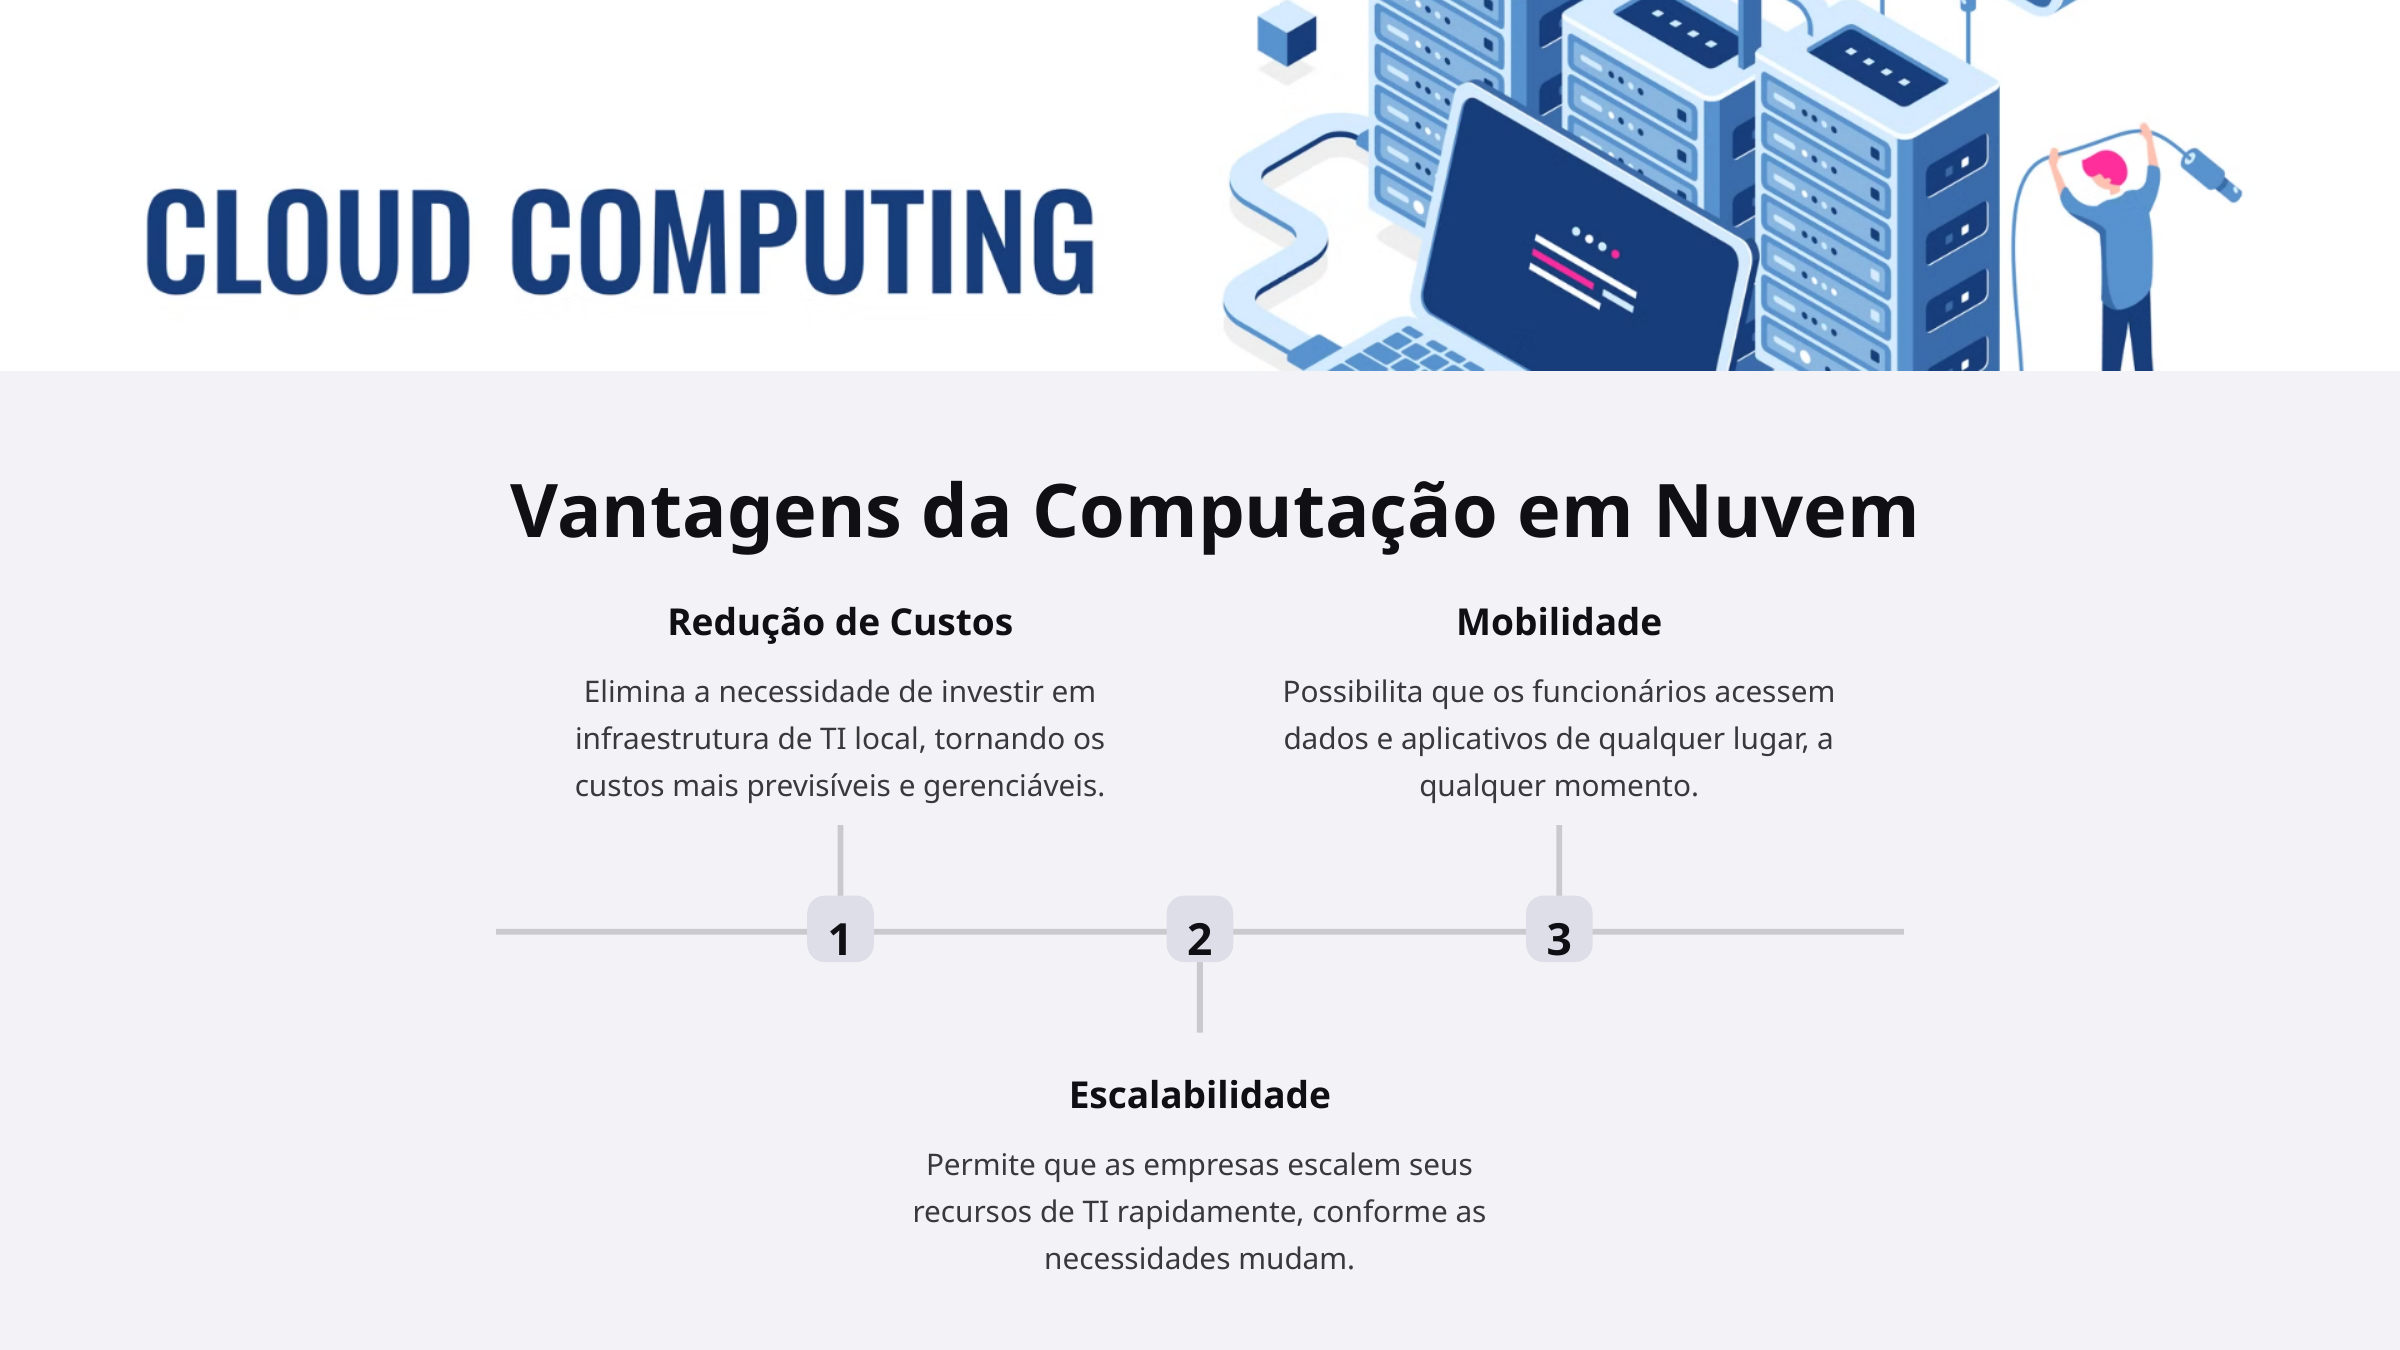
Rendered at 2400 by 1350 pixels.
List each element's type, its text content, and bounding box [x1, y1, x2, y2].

text_box [1526, 895, 1593, 963]
text_box [1196, 963, 1203, 1033]
text_box Escalabilidade [1014, 1062, 1386, 1109]
text_box [1556, 825, 1563, 895]
text_box [1234, 928, 1526, 935]
text_box [1593, 928, 1904, 935]
text_box [1166, 895, 1234, 963]
text_box Vantagens da Computação em Nuvem [496, 451, 1770, 545]
text_box [874, 928, 1166, 935]
picture [0, 0, 2400, 371]
text_box Permite que as empresas escalem seus recursos de TI rapidamente, conforme as necessidades mudam. [885, 1126, 1515, 1269]
text_box Mobilidade [1374, 589, 1745, 636]
text_box 1 [831, 901, 849, 957]
text_box Possibilita que os funcionários acessem dados e aplicativos de qualquer lugar, a qualquer momento. [1244, 653, 1875, 796]
text_box [496, 928, 807, 935]
text_box Elimina a necessidade de investir em infraestrutura de TI local, tornando os custos mais previsíveis e gerenciáveis. [525, 653, 1156, 796]
text_box 3 [1548, 901, 1571, 957]
text_box 2 [1188, 901, 1212, 957]
text_box [0, 371, 2400, 1350]
text_box [837, 825, 844, 895]
text_box Redução de Custos [655, 589, 1026, 636]
text_box [807, 895, 874, 963]
